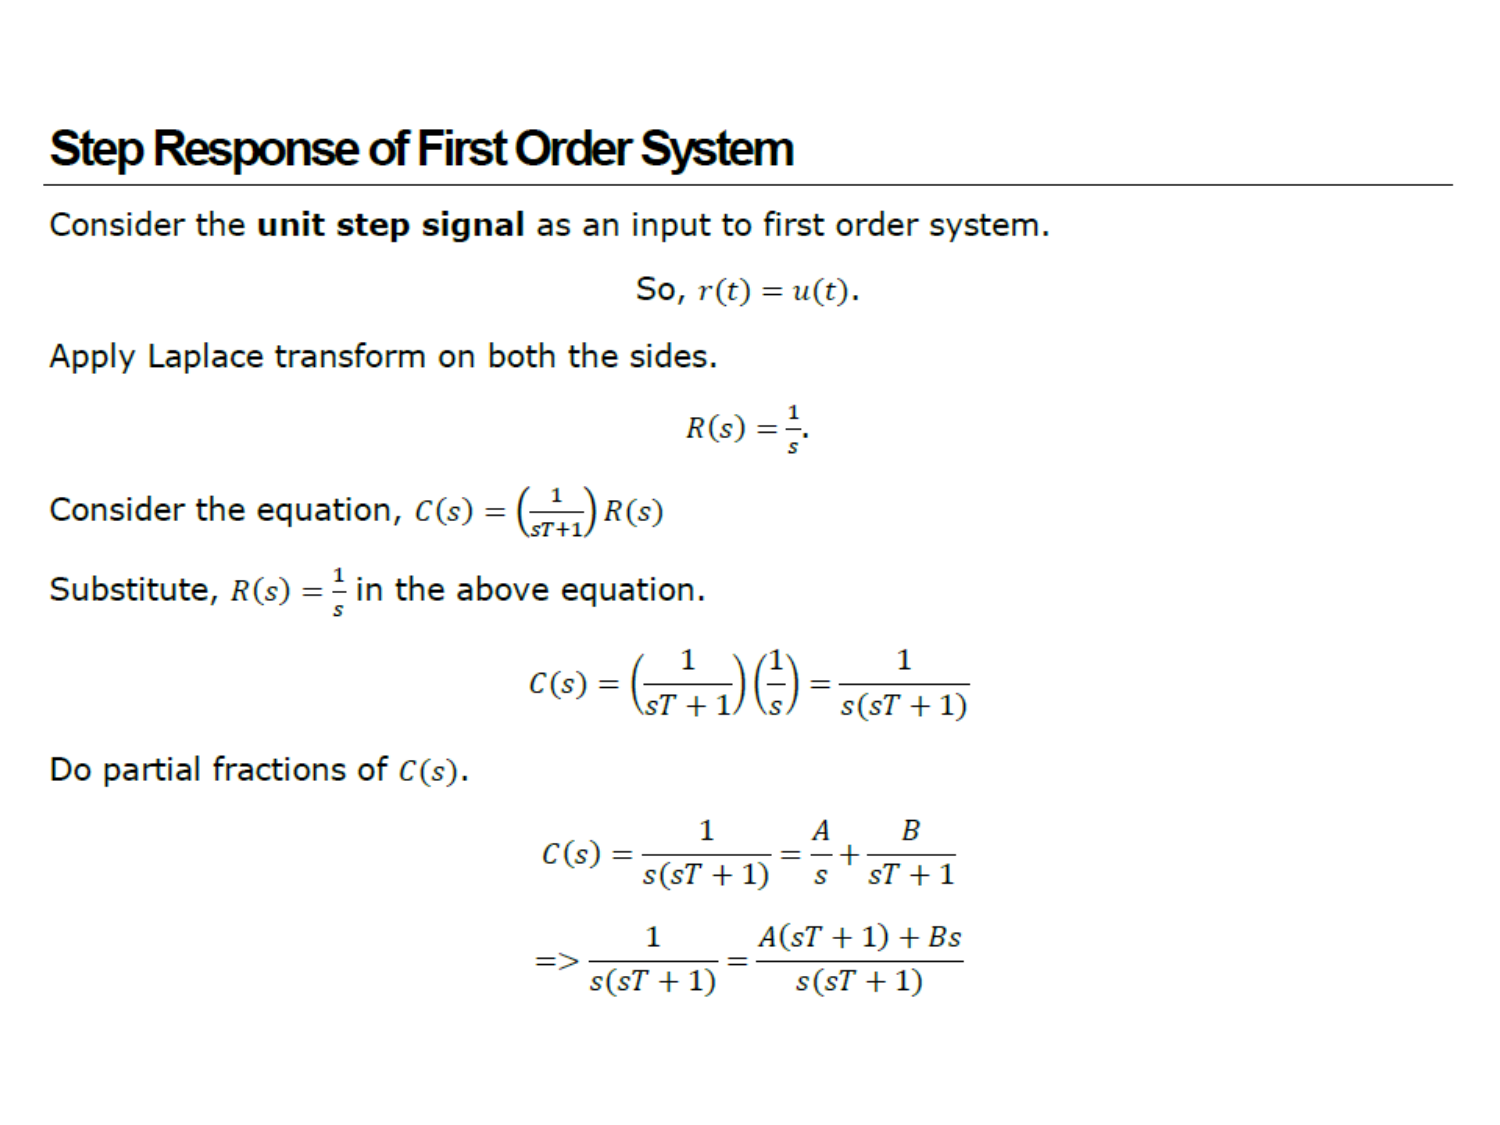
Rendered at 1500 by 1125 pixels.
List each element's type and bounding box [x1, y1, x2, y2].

picture [41, 114, 1458, 1011]
